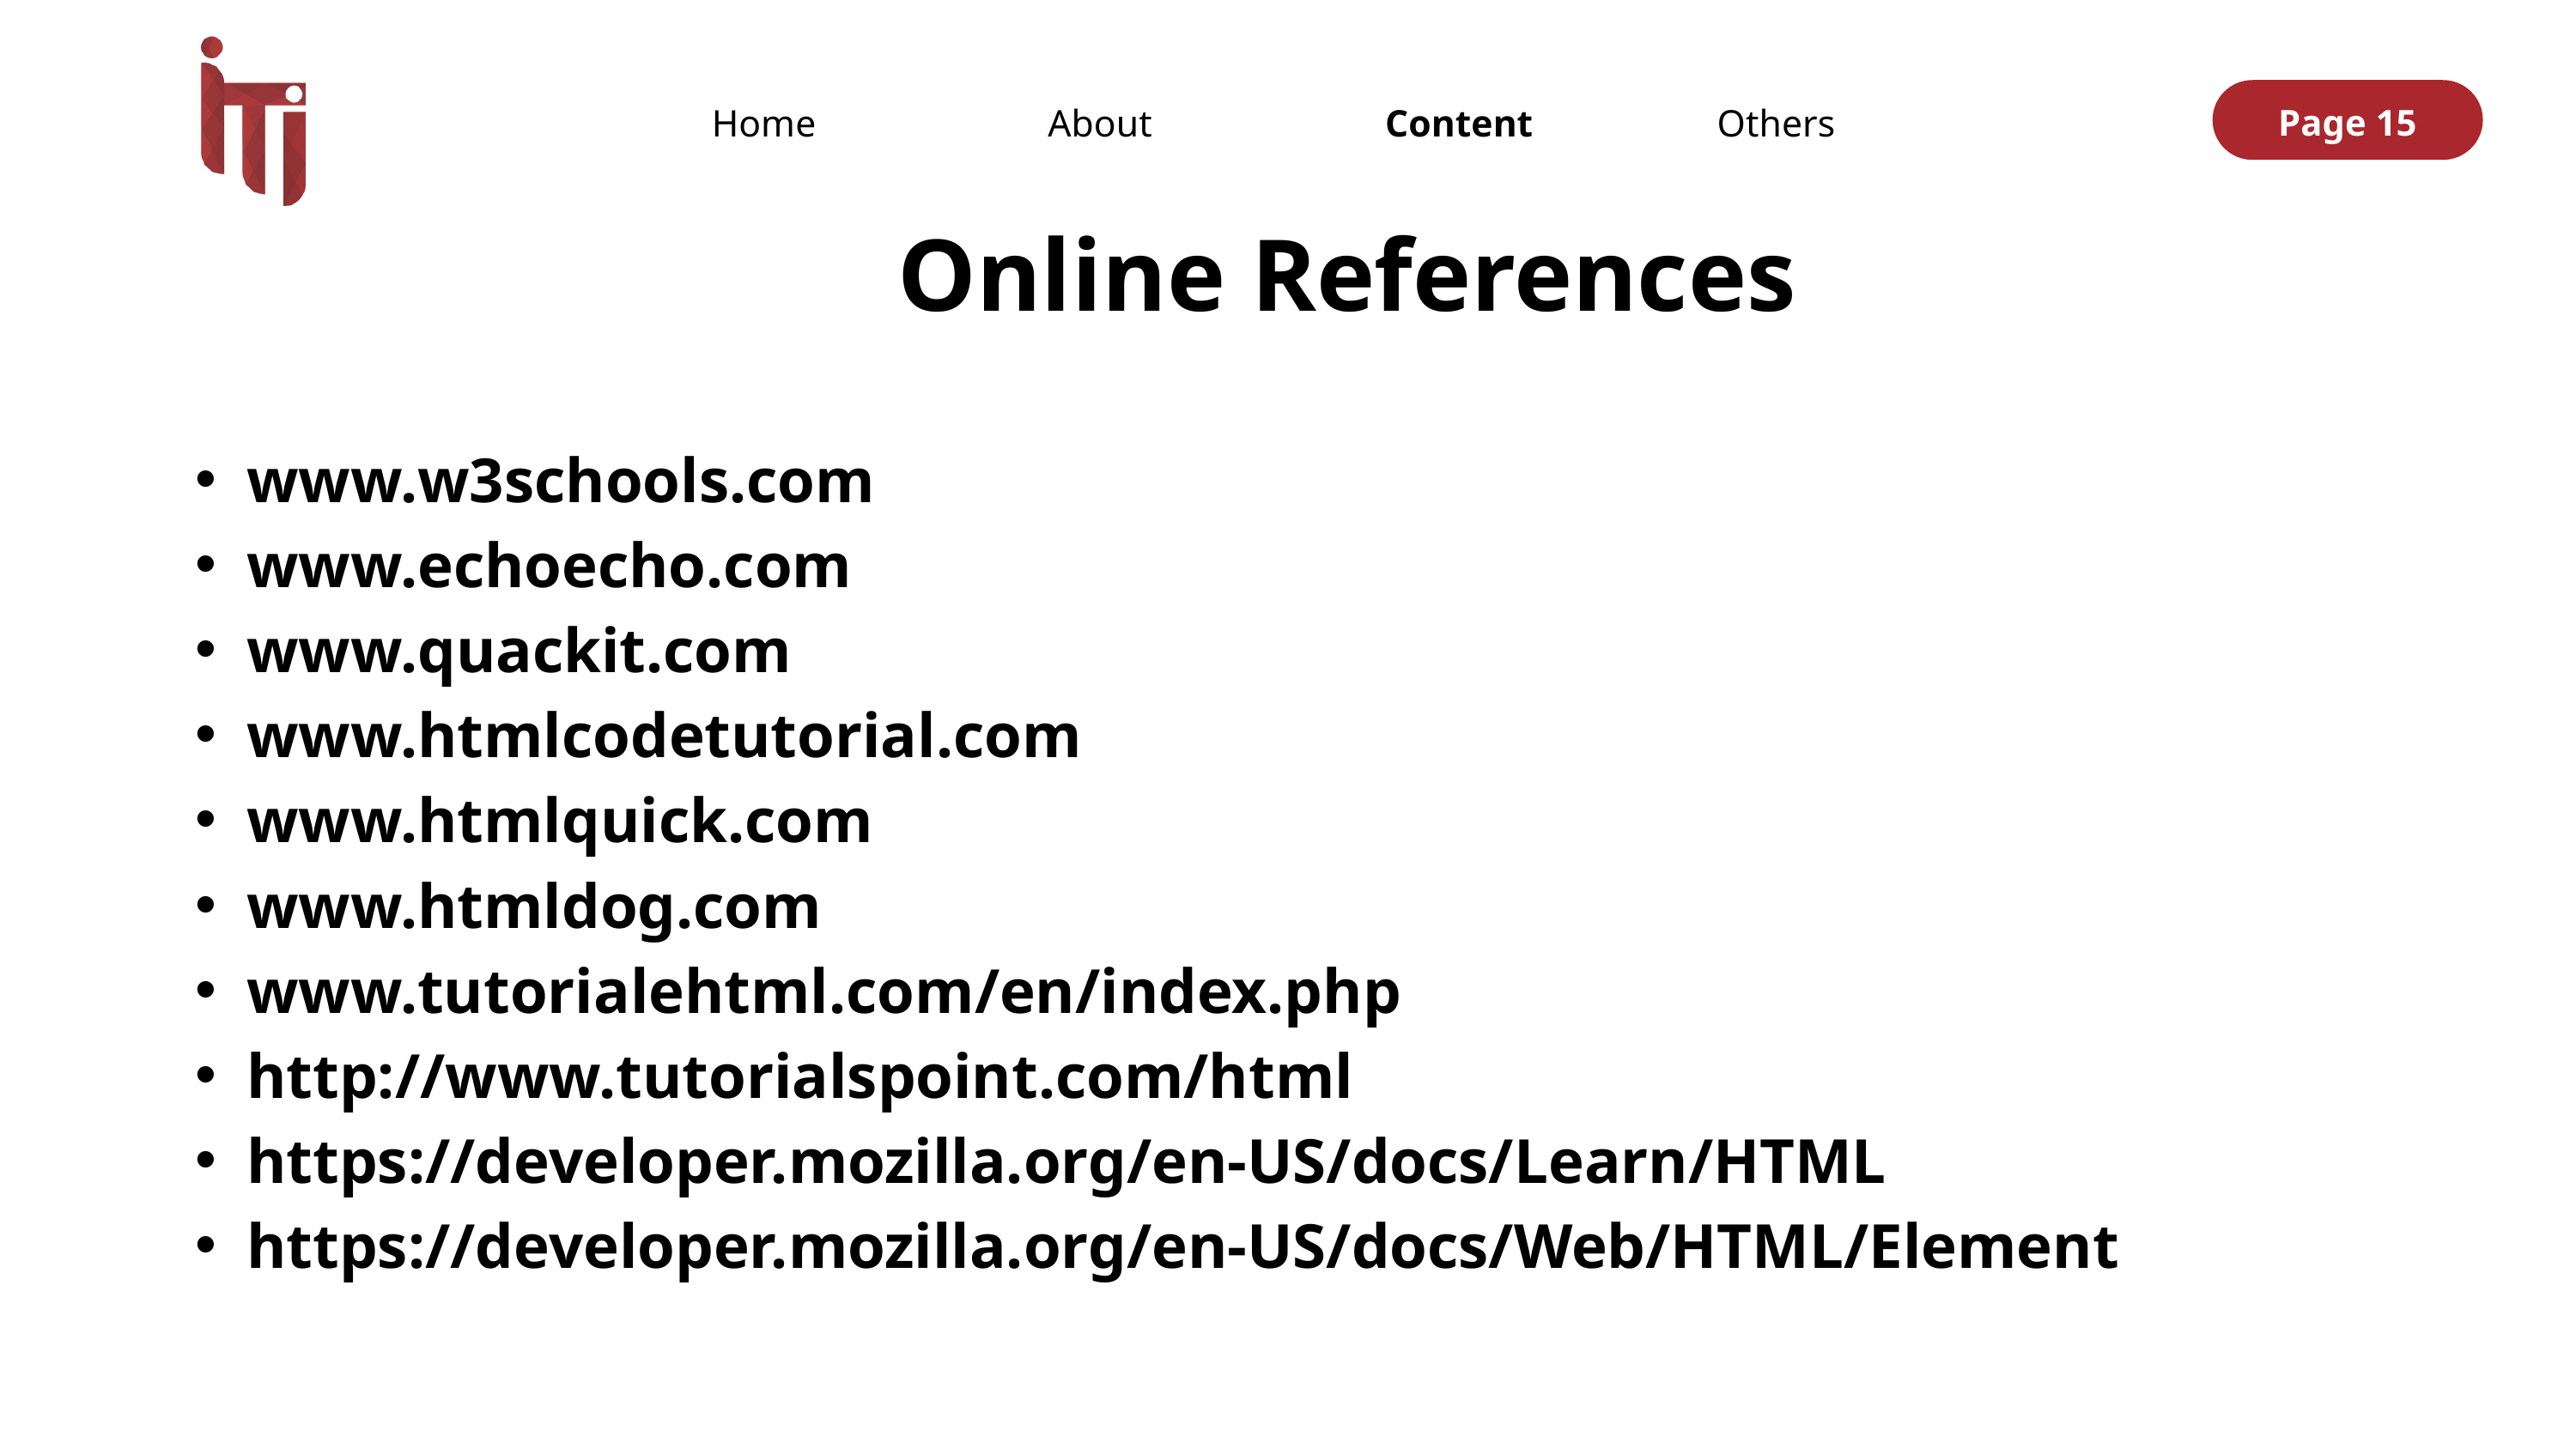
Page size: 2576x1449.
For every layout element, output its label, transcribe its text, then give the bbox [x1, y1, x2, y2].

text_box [2212, 79, 2483, 161]
text_box Content [1346, 93, 1571, 145]
text_box Others [1619, 93, 1933, 144]
text_box www.w3schools.com www.echoecho.com www.quackit.com www.htmlcodetutorial.com www.htmlquick.com www.htmldog.com www.tutorialehtml.com/en/index.php http://www.tutorialspoint.com/html https://developer.mozilla.org/en-US/docs/Learn/HTML https://developer.mozilla.org/en-US/docs/Web/HTML/Element [143, 429, 2347, 1281]
text_box About [965, 93, 1235, 145]
text_box Online References [674, 192, 2020, 331]
text_box [191, 12, 319, 206]
text_box Home [647, 93, 881, 144]
